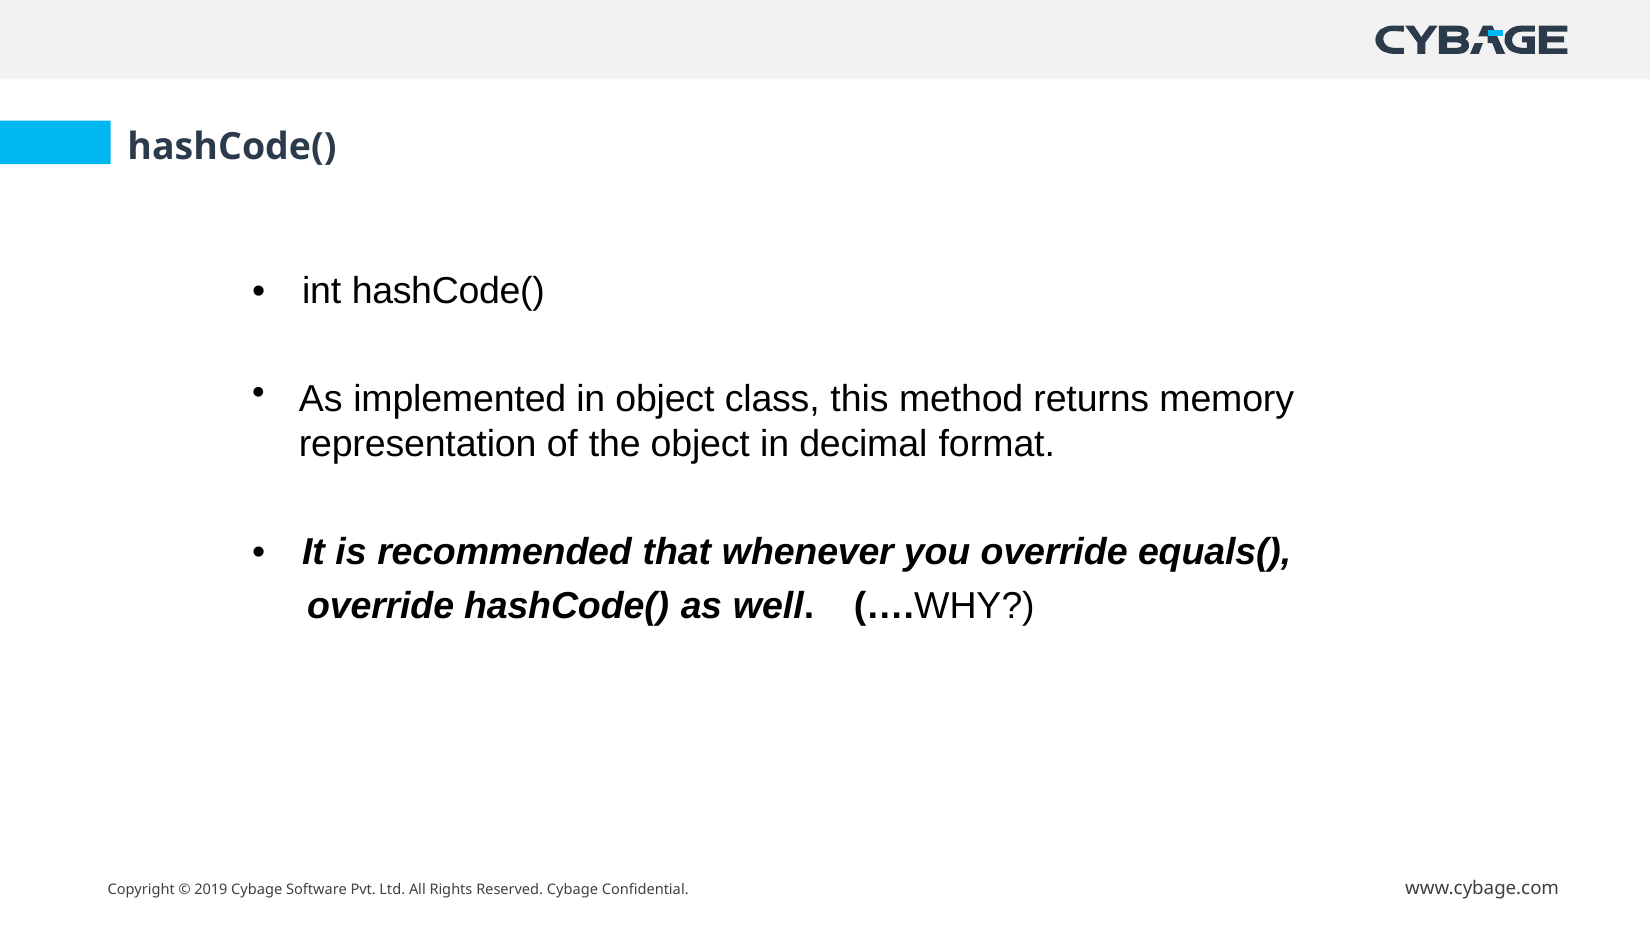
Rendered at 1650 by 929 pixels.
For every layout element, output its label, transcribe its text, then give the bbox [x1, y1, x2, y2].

text_box • [249, 525, 268, 573]
text_box It is recommended that whenever you override equals(), override hashCode() as well. (….WHY?) [300, 516, 1298, 627]
text_box hashCode() [110, 114, 775, 190]
text_box As implemented in object class, this method returns memory representation of the object in decimal format. [249, 372, 1343, 465]
text_box • [249, 264, 268, 312]
text_box int hashCode() [300, 264, 550, 312]
text_box [0, 118, 110, 166]
